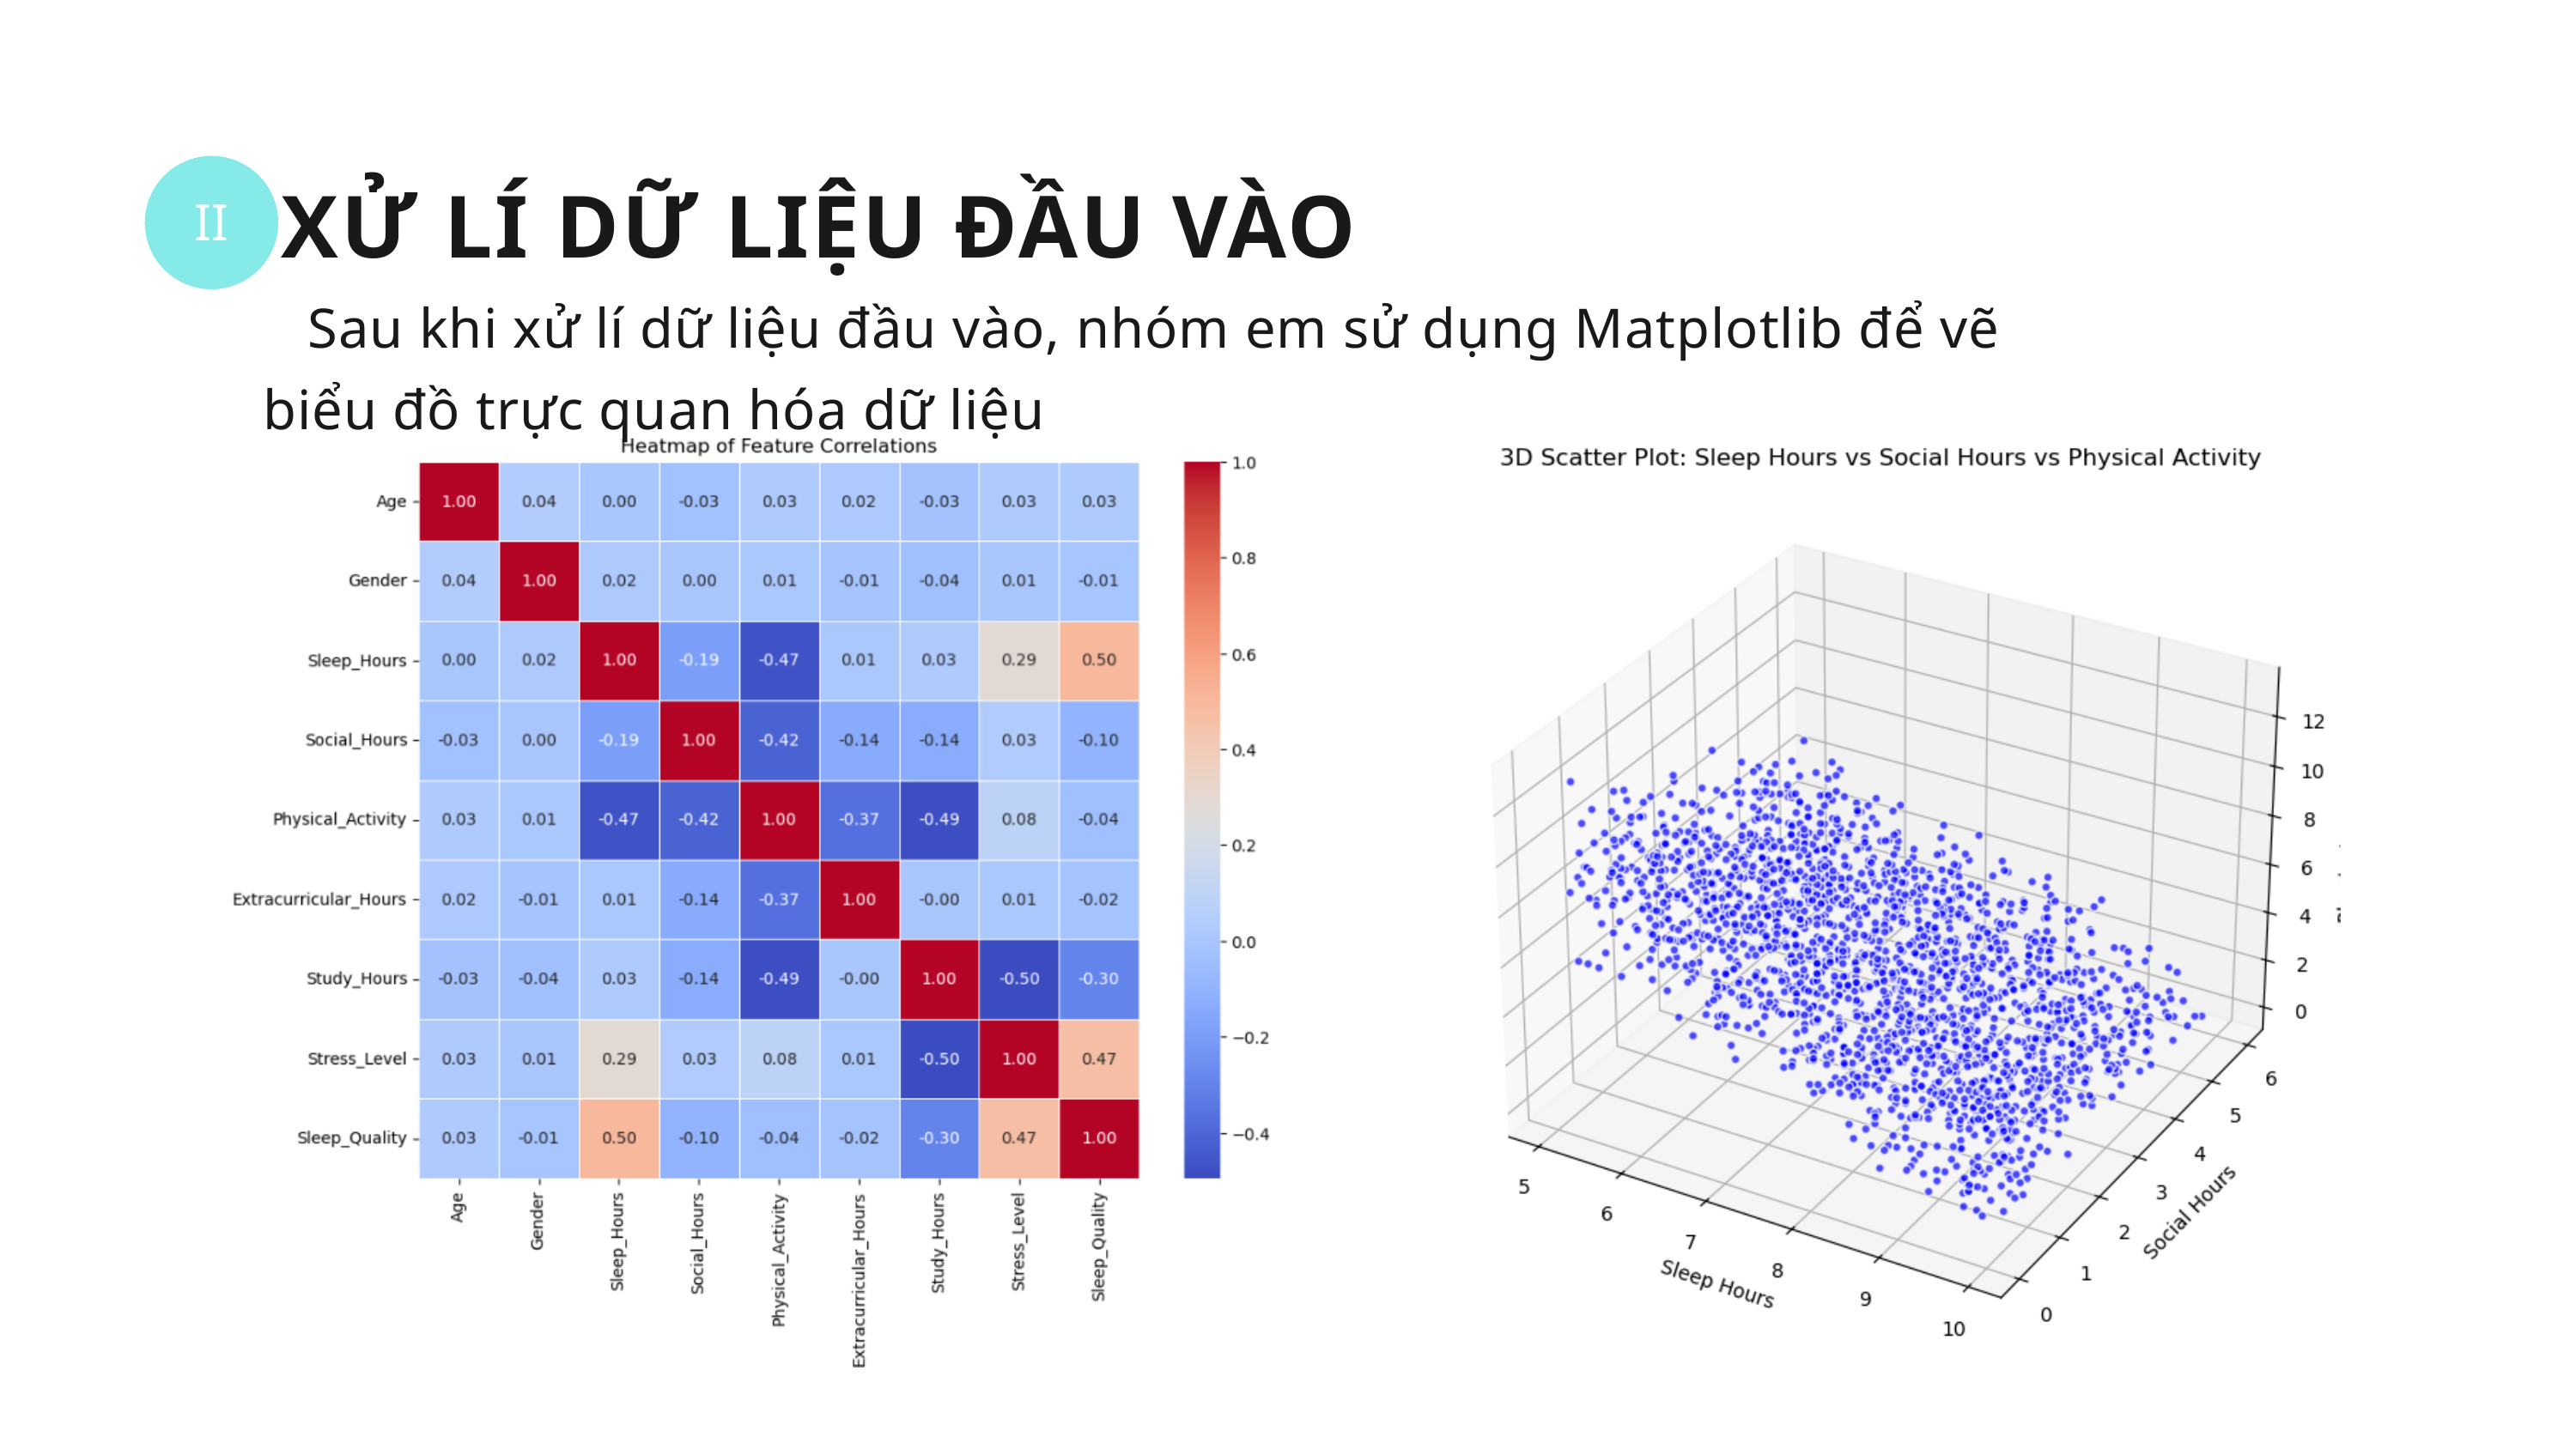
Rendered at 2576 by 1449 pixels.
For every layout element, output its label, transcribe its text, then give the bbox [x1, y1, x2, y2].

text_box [144, 155, 279, 290]
text_box [1429, 434, 2341, 1367]
text_box [219, 433, 1361, 1367]
text_box XỬ LÍ DỮ LIỆU ĐẦU VÀO [283, 171, 1361, 275]
text_box Sau khi xử lí dữ liệu đầu vào, nhóm em sử dụng Matplotlib để vẽ biểu đồ trực quan hóa dữ liệu [263, 276, 2118, 441]
